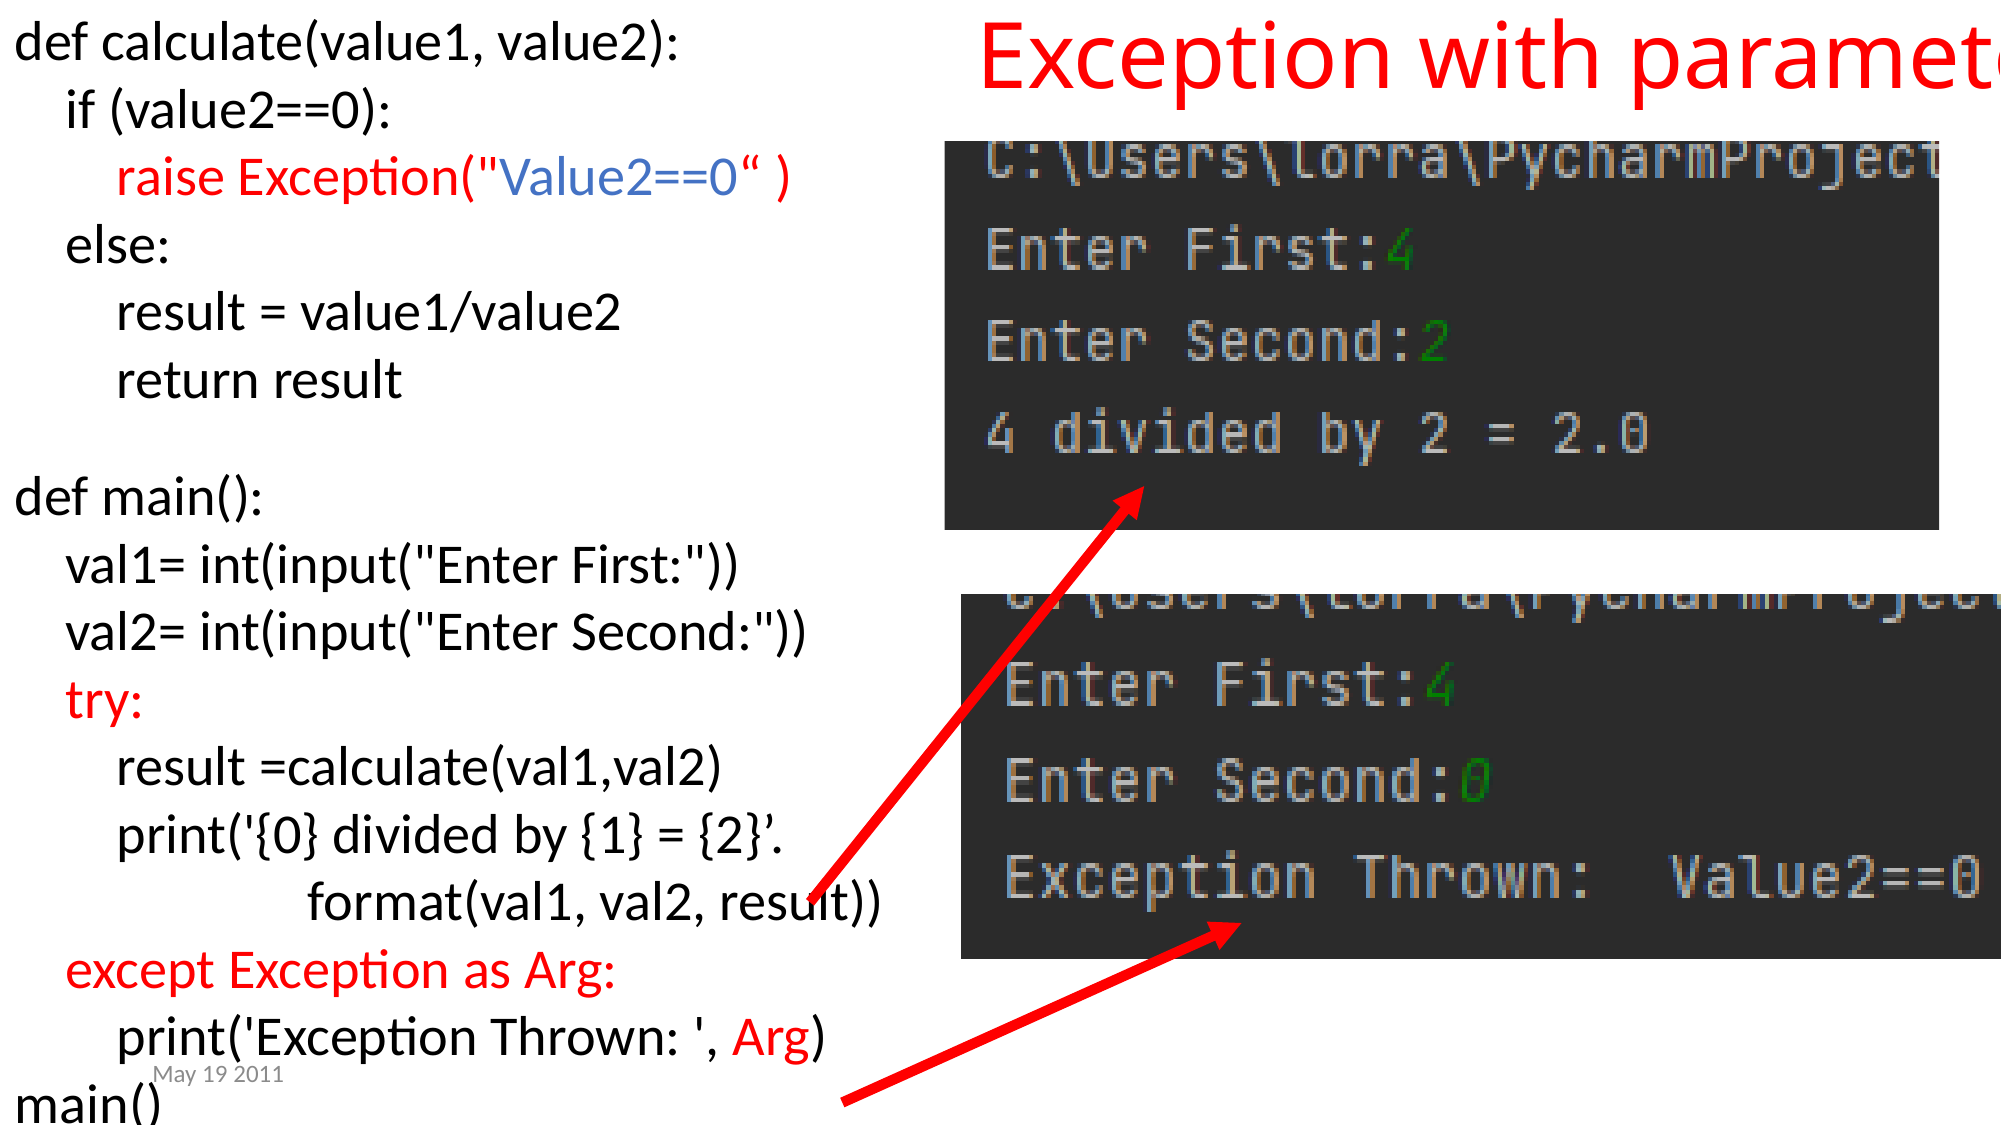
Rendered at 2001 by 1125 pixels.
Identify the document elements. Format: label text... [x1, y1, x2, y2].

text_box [809, 486, 1145, 903]
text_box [842, 922, 1242, 1103]
picture [961, 594, 2001, 959]
picture [944, 141, 1940, 530]
title Exception with parameters [1500, 0, 2000, 168]
text_box def calculate(value1, value2): if (value2==0): raise Exception("Value2==0“ ) else: result = value1/value2 return result def main(): val1= int(input("Enter First:")) val2= int(input("Enter Second:")) try: result =calculate(val1,val2) print('{0} divided by {1} = {2}’. format(val1, val2, result)) except Exception as Arg: print('Exception Thrown: ', Arg) main() [0, 0, 1500, 1125]
